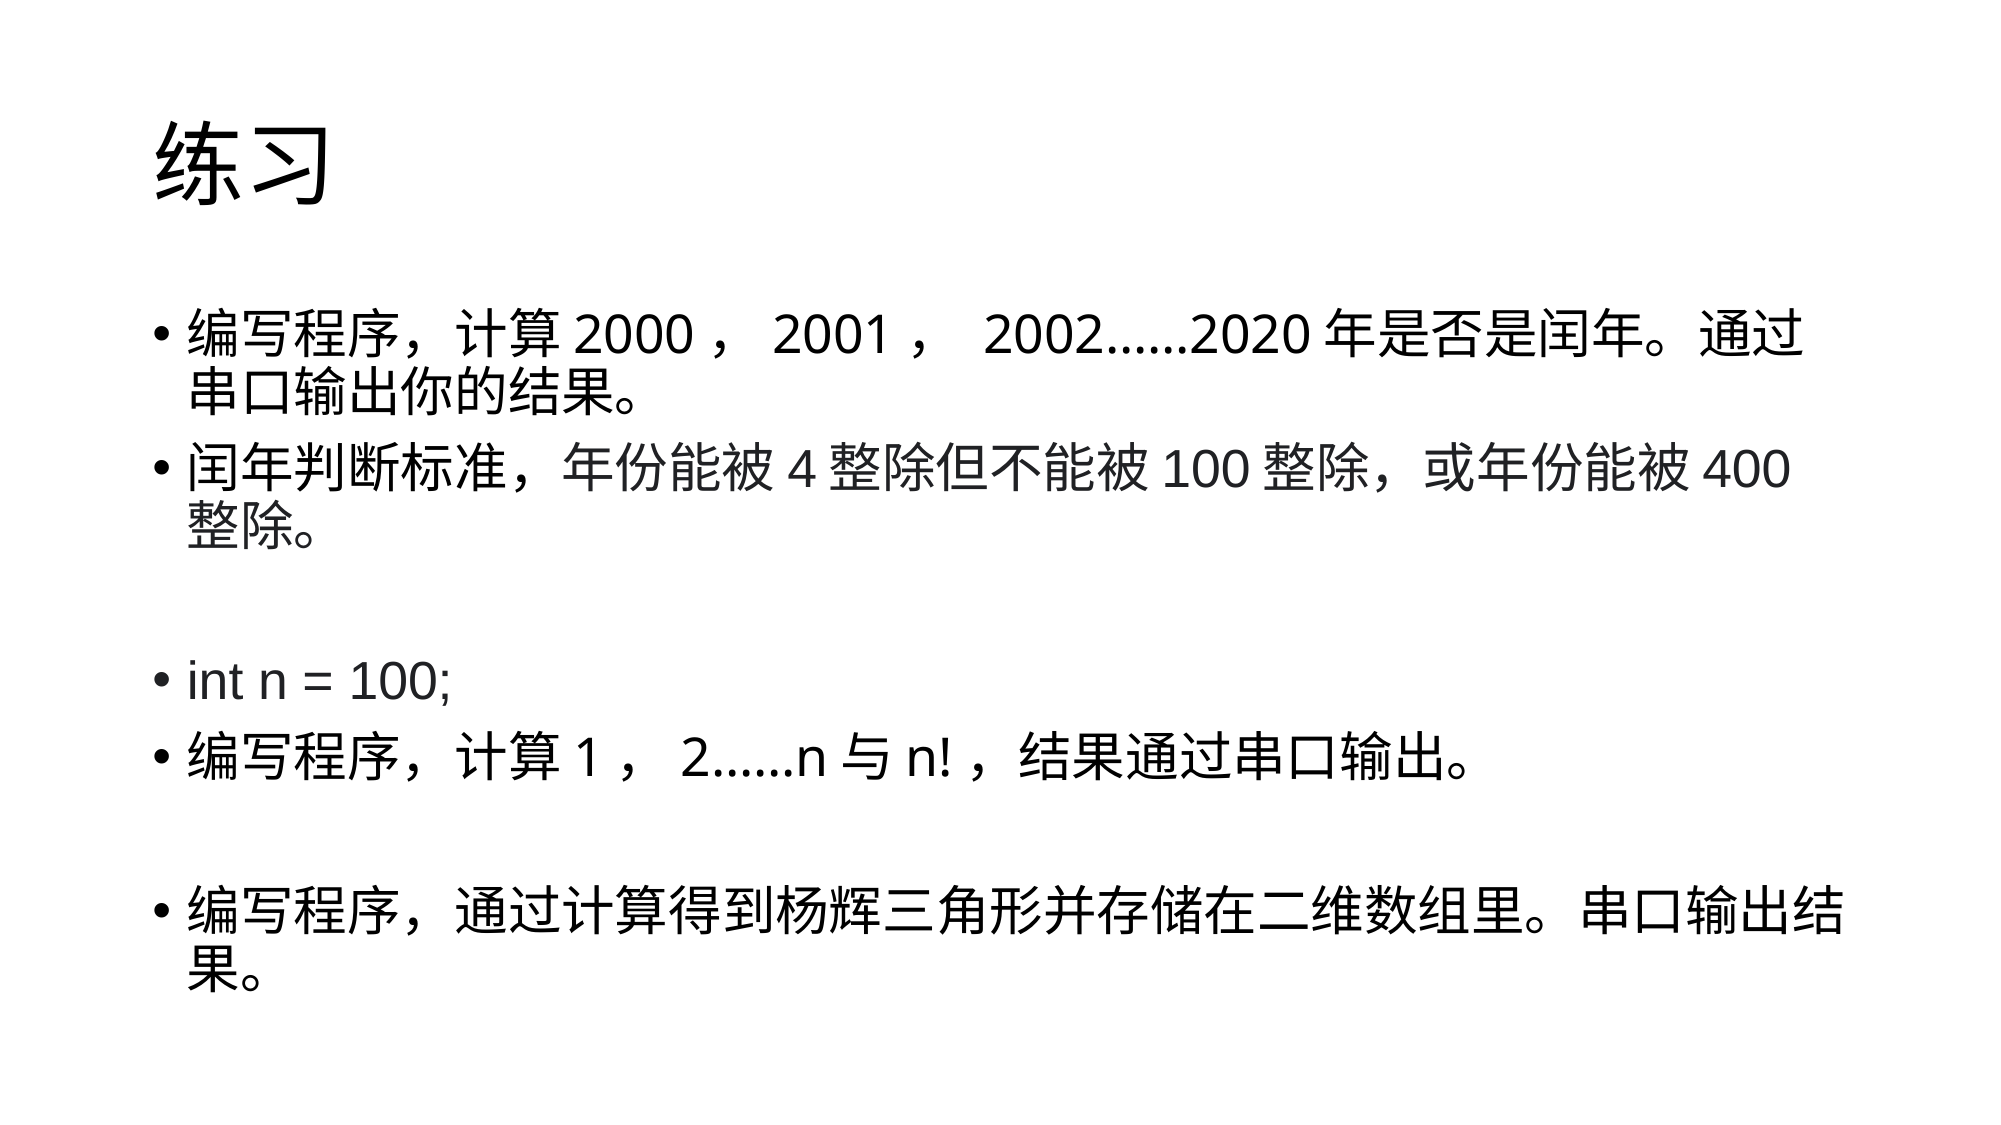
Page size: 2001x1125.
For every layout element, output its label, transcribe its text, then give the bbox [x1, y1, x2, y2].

title 练习 [137, 59, 1863, 278]
list 编写程序，计算2000，2001， 2002……2020年是否是闰年。通过串口输出你的结果。 闰年判断标准，年份能被4整除但不能被100整除，或年份能被400整除。 int n = 100; 编写程序，计算1，2……n与n!，结果通过串口输出。 编写程序，通过计算得到杨辉三角形并存储在二维数组里。串口输出结果。 [137, 299, 1863, 1014]
